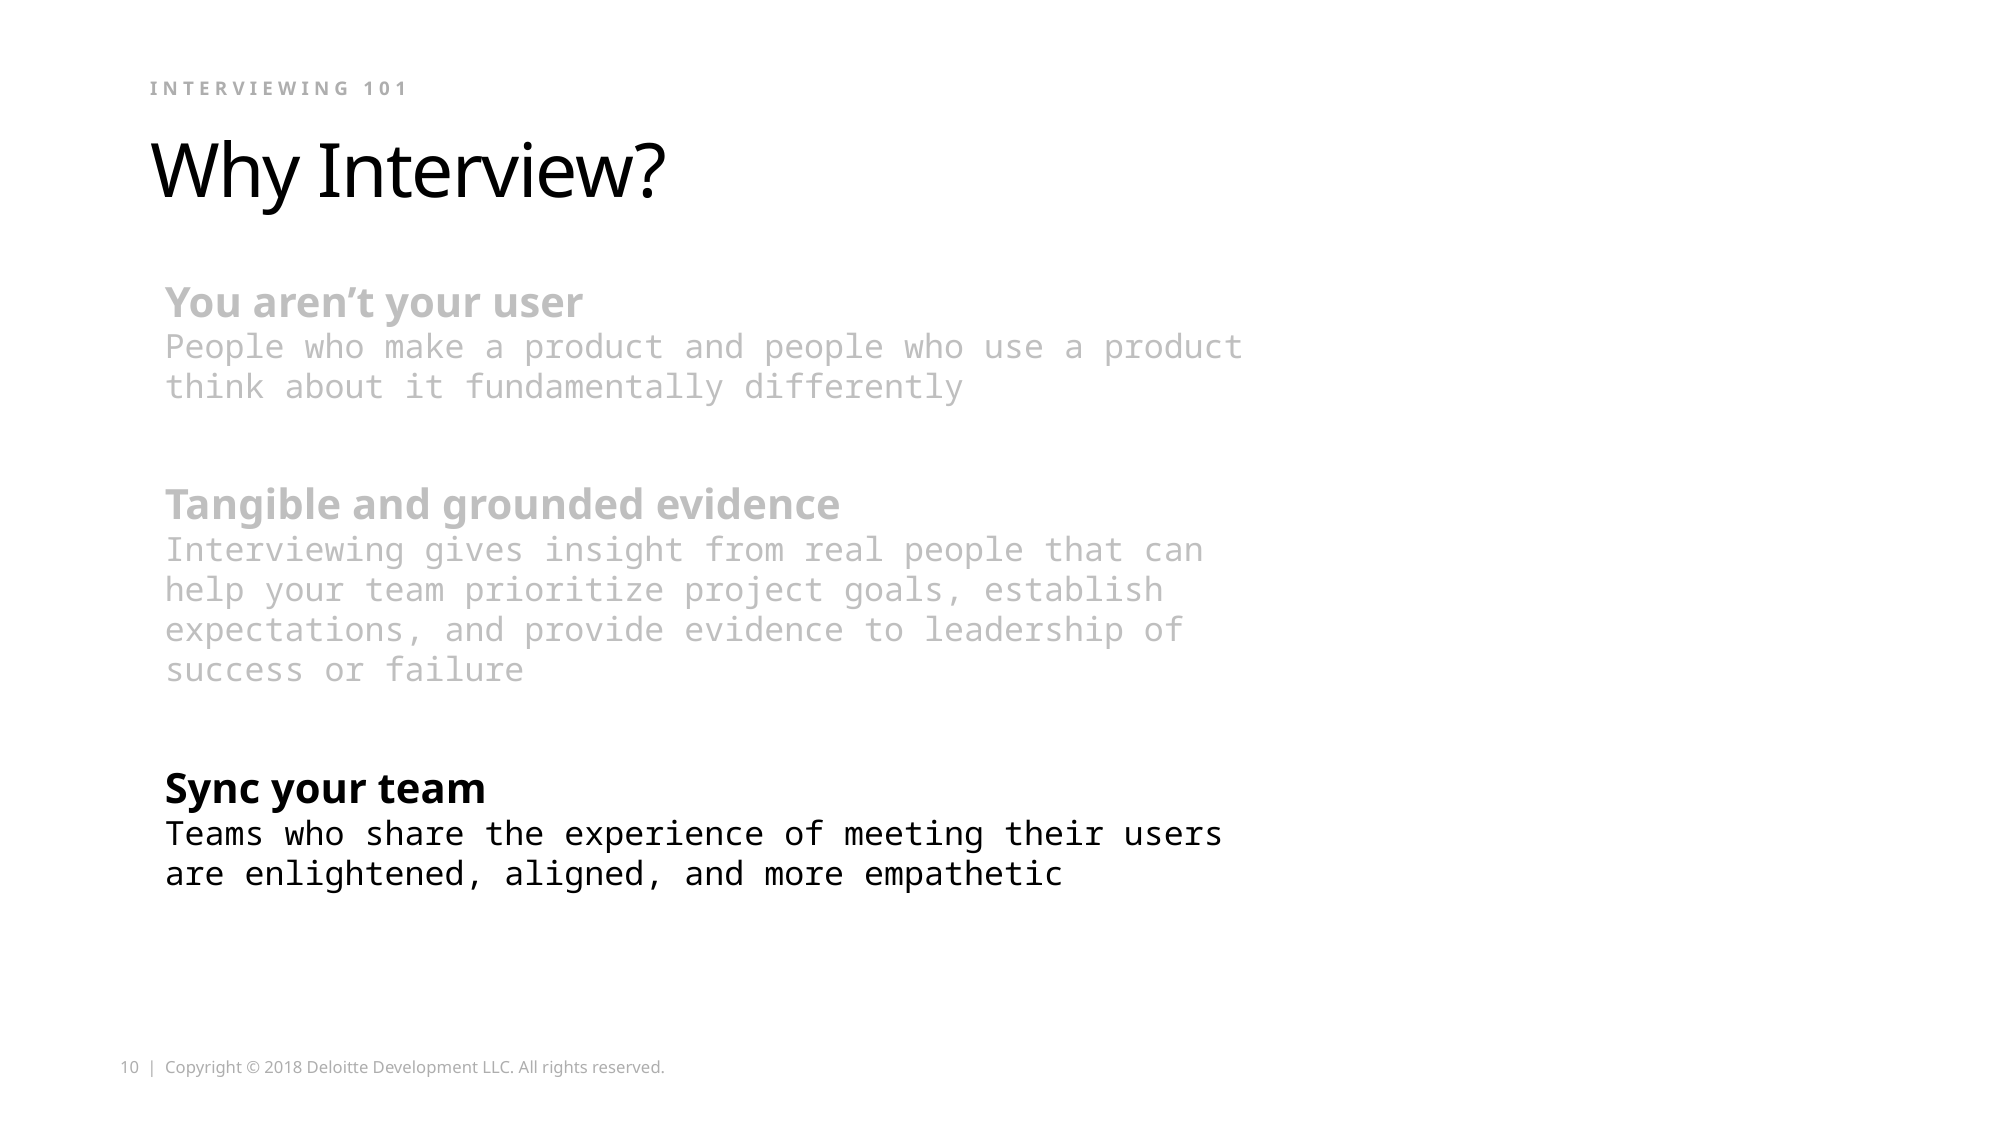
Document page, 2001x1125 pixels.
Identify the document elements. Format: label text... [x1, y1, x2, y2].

text_box Tangible and grounded evidence Interviewing gives insight from real people that can help your team prioritize project goals, establish expectations, and provide evidence to leadership of success or failure [149, 470, 1271, 696]
title Why Interview? [150, 113, 1306, 212]
text_box Sync your team Teams who share the experience of meeting their users are enlightened, aligned, and more empathetic [149, 754, 1271, 899]
text_box You aren’t your user People who make a product and people who use a product think about it fundamentally differently [149, 267, 1271, 413]
list Interviewing 101 [150, 76, 701, 110]
